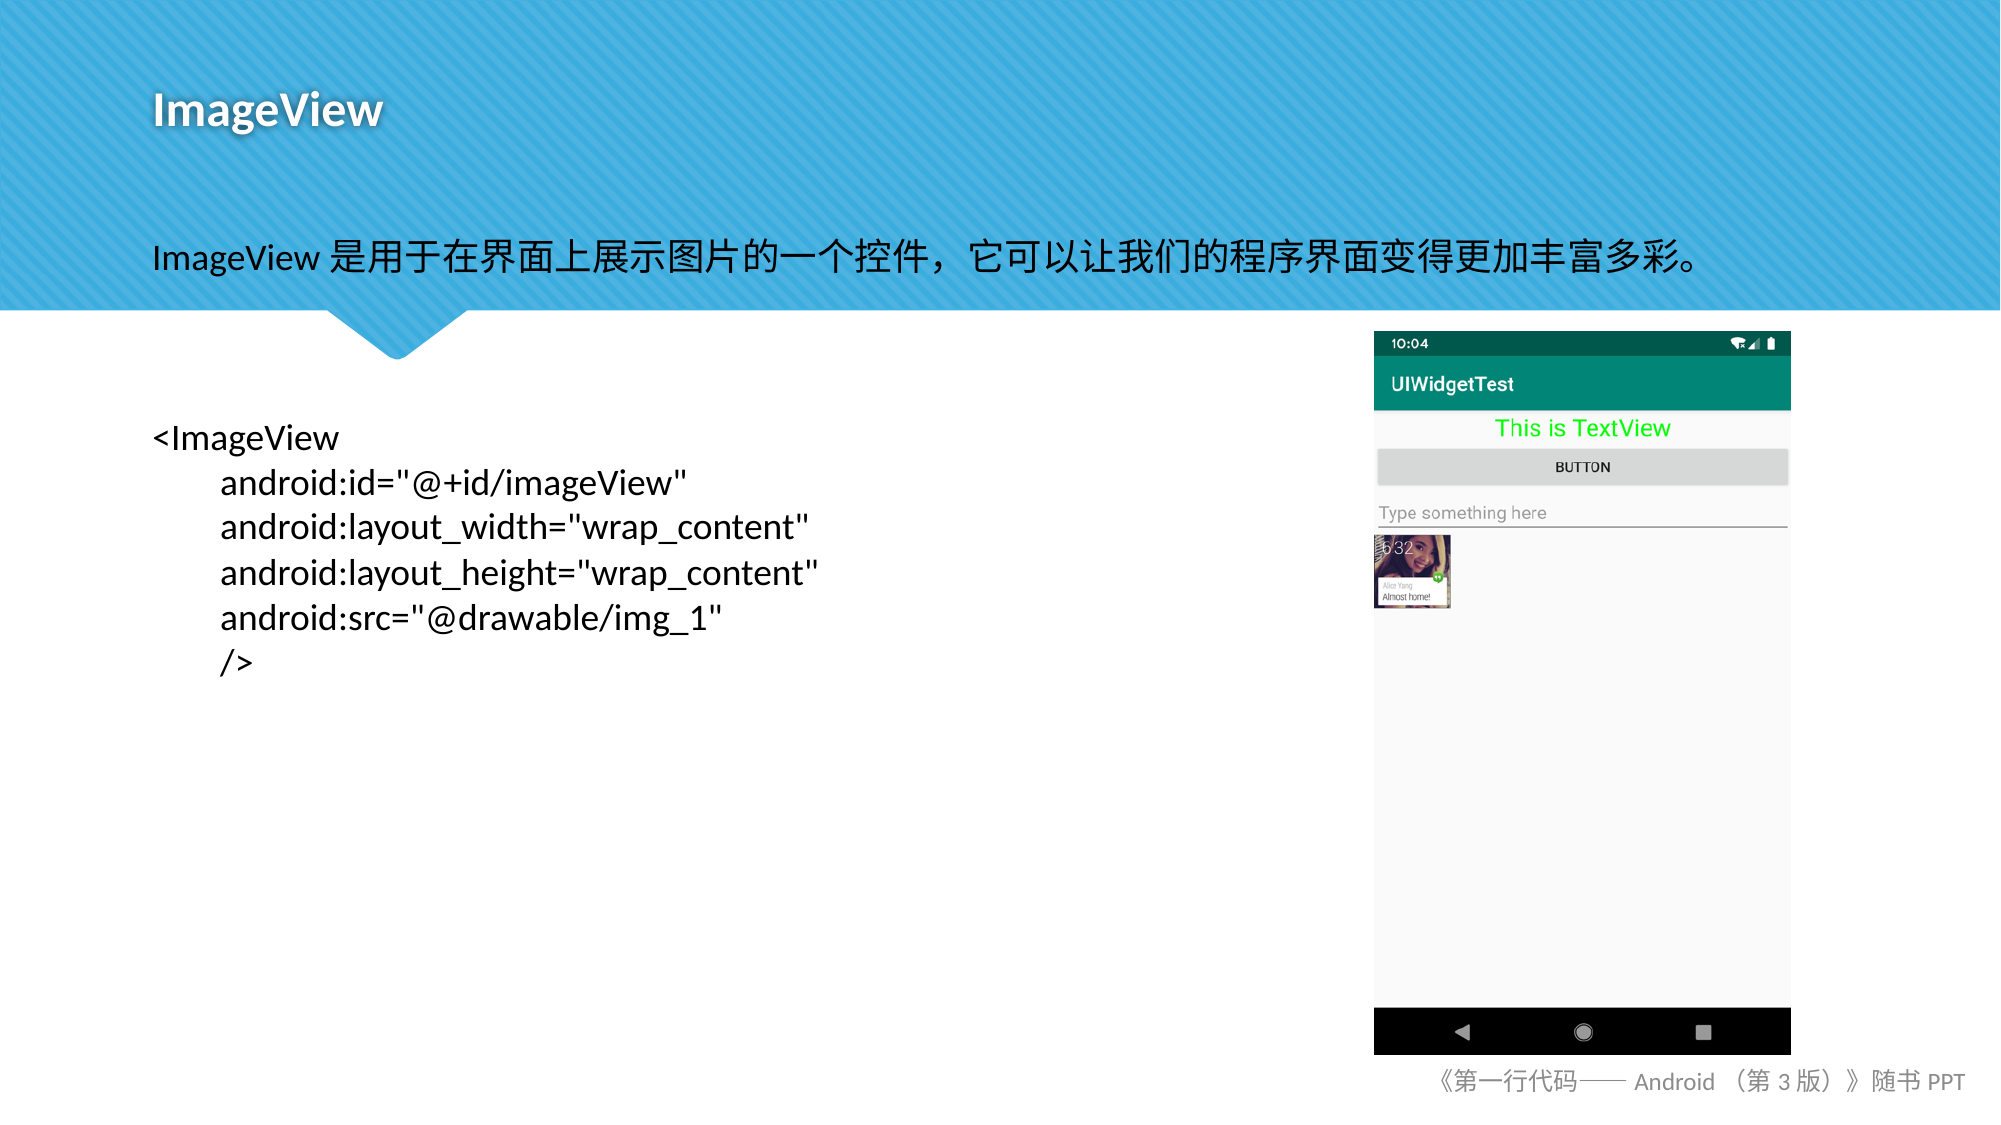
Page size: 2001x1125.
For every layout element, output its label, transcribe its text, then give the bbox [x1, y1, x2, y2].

text_box ImageView是用于在界面上展示图片的一个控件，它可以让我们的程序界面变得更加丰富多彩。 [137, 225, 1845, 285]
picture [1374, 330, 1792, 1055]
title ImageView [137, 59, 1863, 144]
text_box <ImageView android:id="@+id/imageView" android:layout_width="wrap_content" android:layout_height="wrap_content" android:src="@drawable/img_1" /> [137, 405, 1138, 690]
